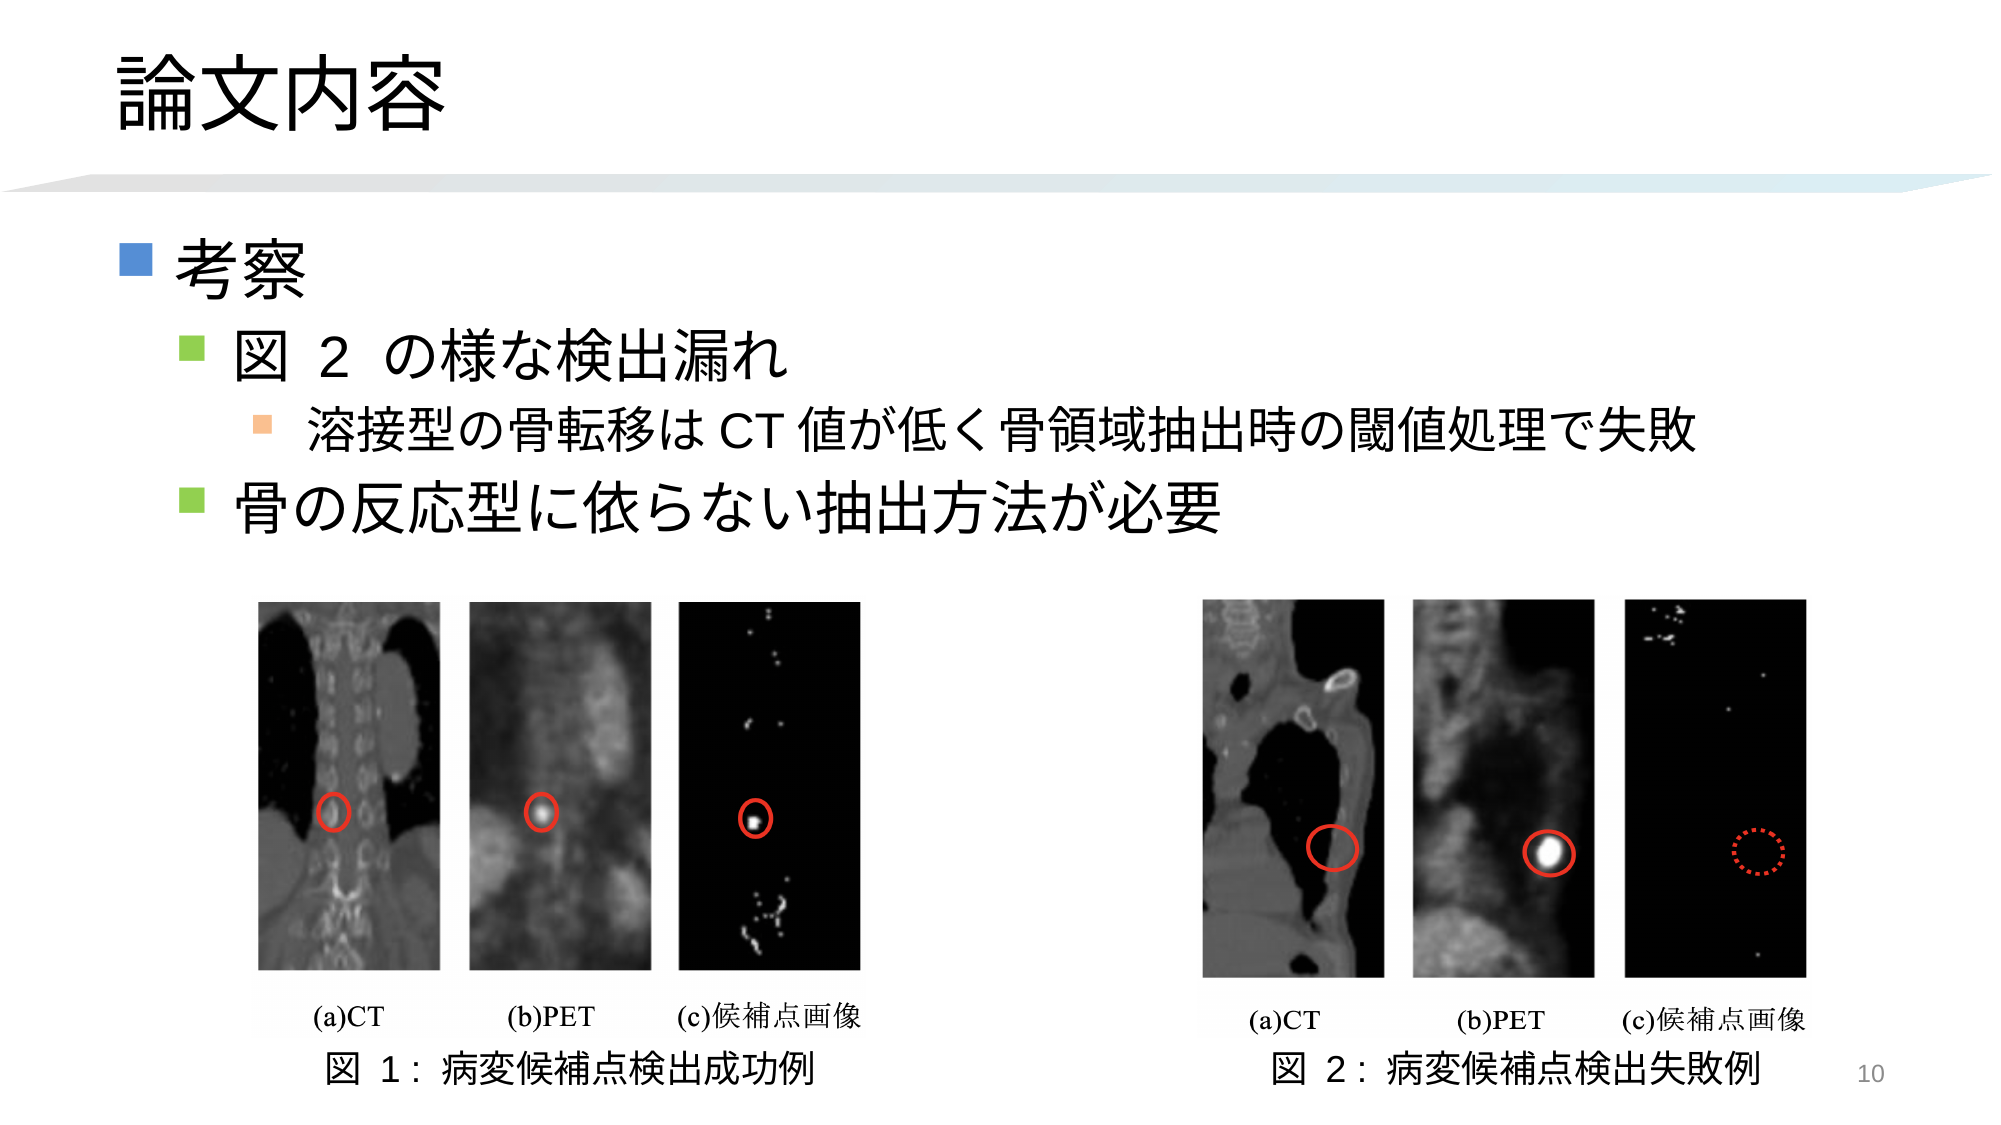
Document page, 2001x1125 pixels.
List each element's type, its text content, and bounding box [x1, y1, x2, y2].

list 考察 図 2 の様な検出漏れ 溶接型の骨転移はCT値が低く骨領域抽出時の閾値処理で失敗 骨の反応型に依らない抽出方法が必要 [99, 219, 1900, 1005]
slide_number 10 [1433, 1042, 1900, 1103]
text_box 図 1 : 病変候補点検出成功例 [309, 1047, 840, 1098]
title 論文内容 [99, 21, 1900, 161]
picture [1197, 594, 1813, 1038]
picture [251, 594, 867, 1038]
text_box 図 2 : 病変候補点検出失敗例 [1255, 1047, 1786, 1098]
